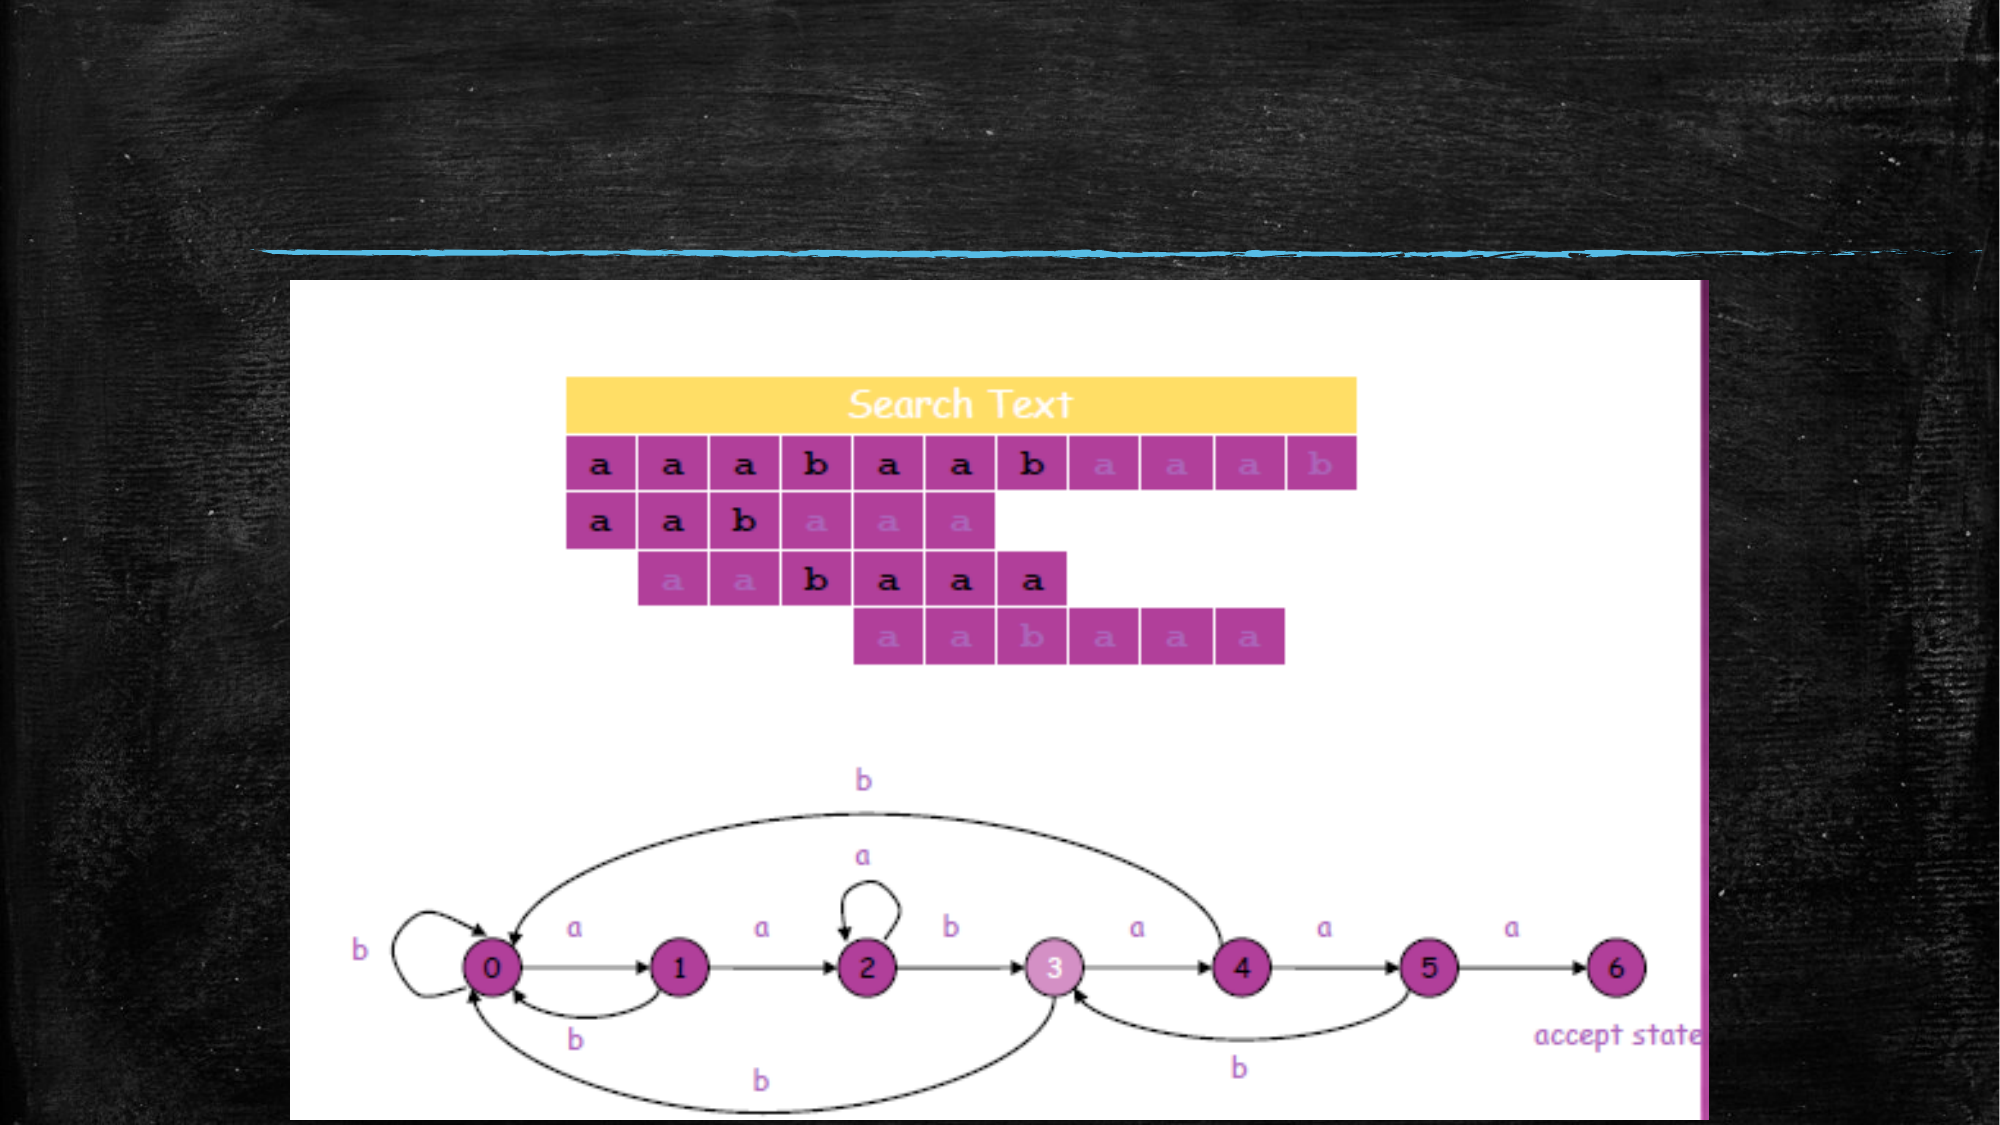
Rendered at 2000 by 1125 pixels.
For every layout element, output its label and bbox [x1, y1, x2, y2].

list [290, 280, 1709, 1120]
